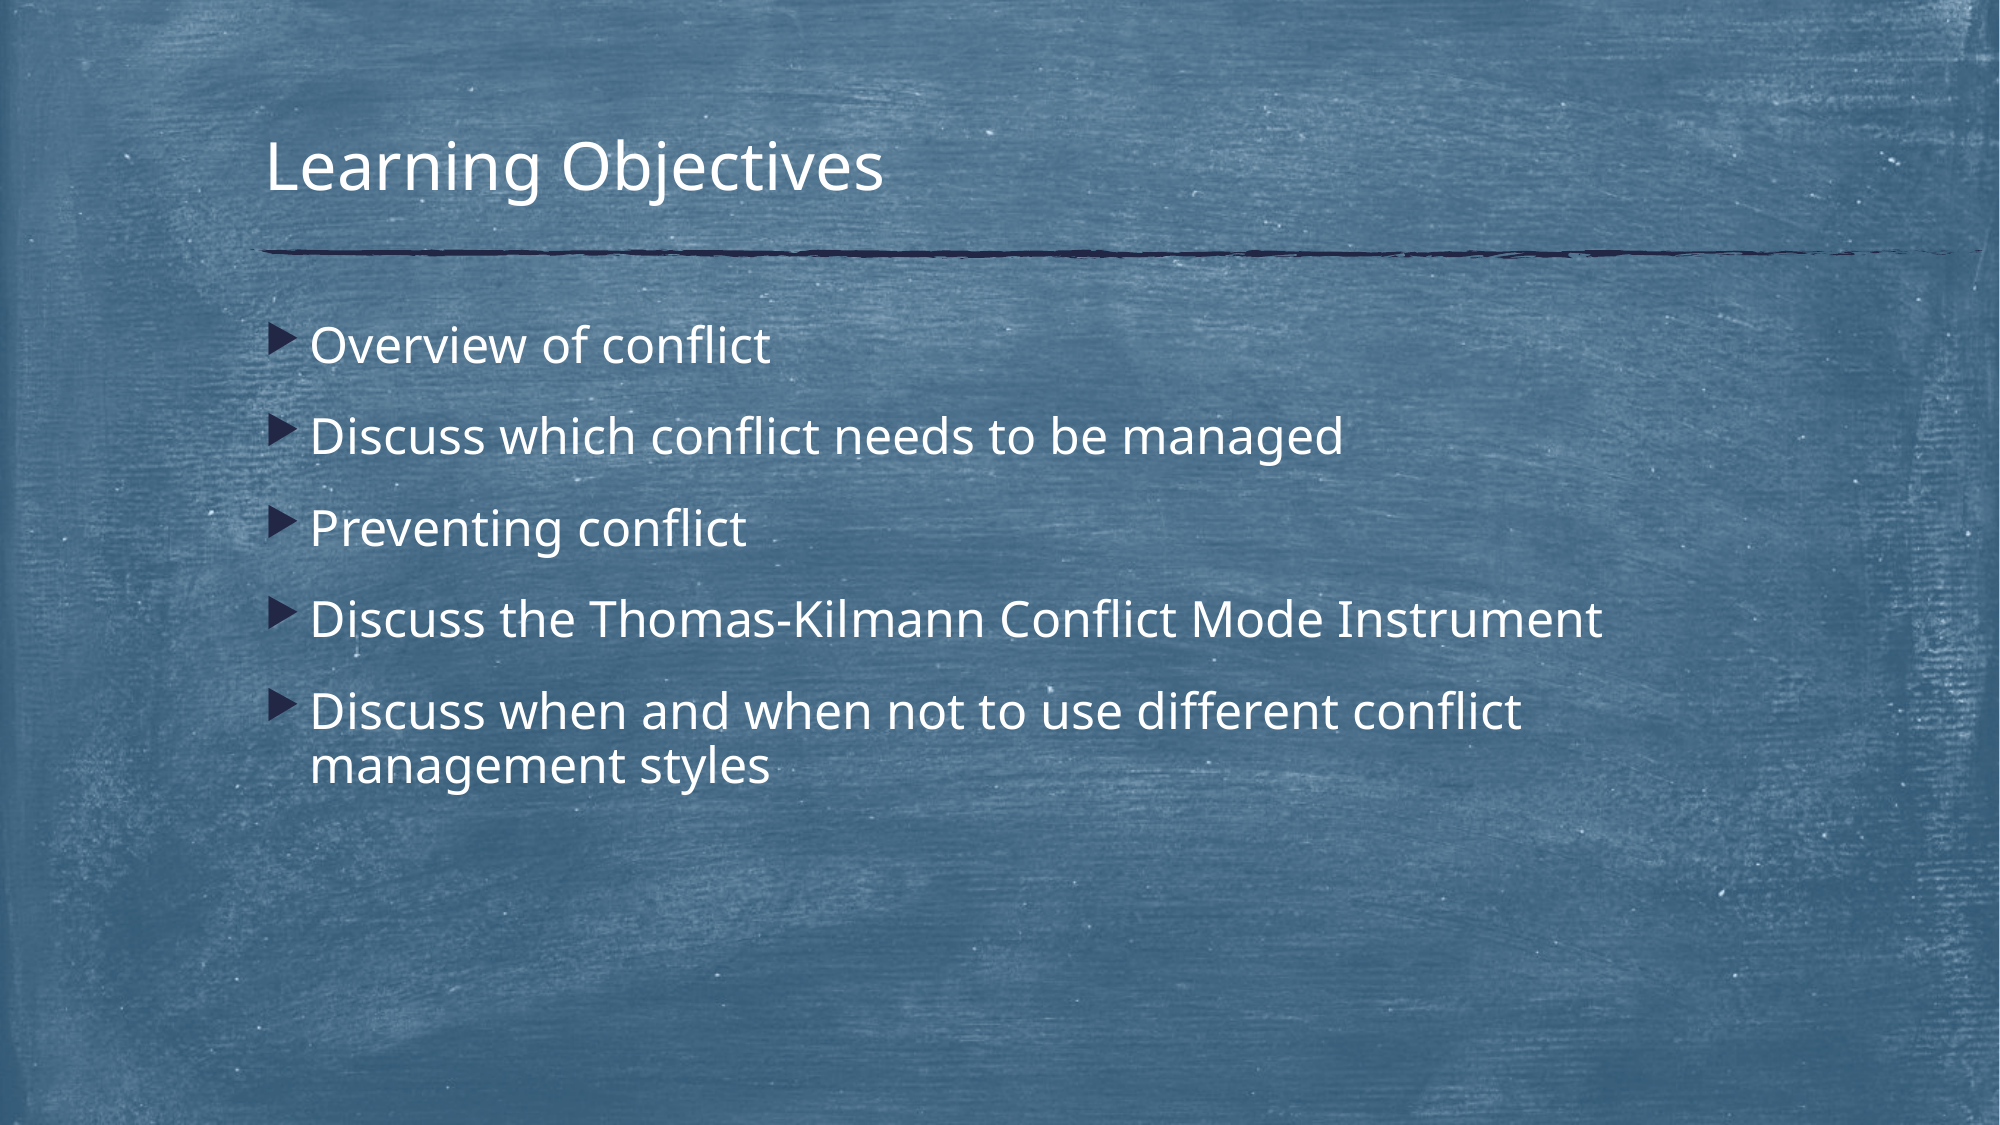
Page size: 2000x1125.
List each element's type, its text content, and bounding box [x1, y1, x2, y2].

title Learning Objectives [249, 45, 1750, 213]
list Overview of conflict Discuss which conflict needs to be managed Preventing conflict Discuss the Thomas-Kilmann Conflict Mode Instrument Discuss when and when not to use different conflict management styles [249, 312, 1750, 1013]
